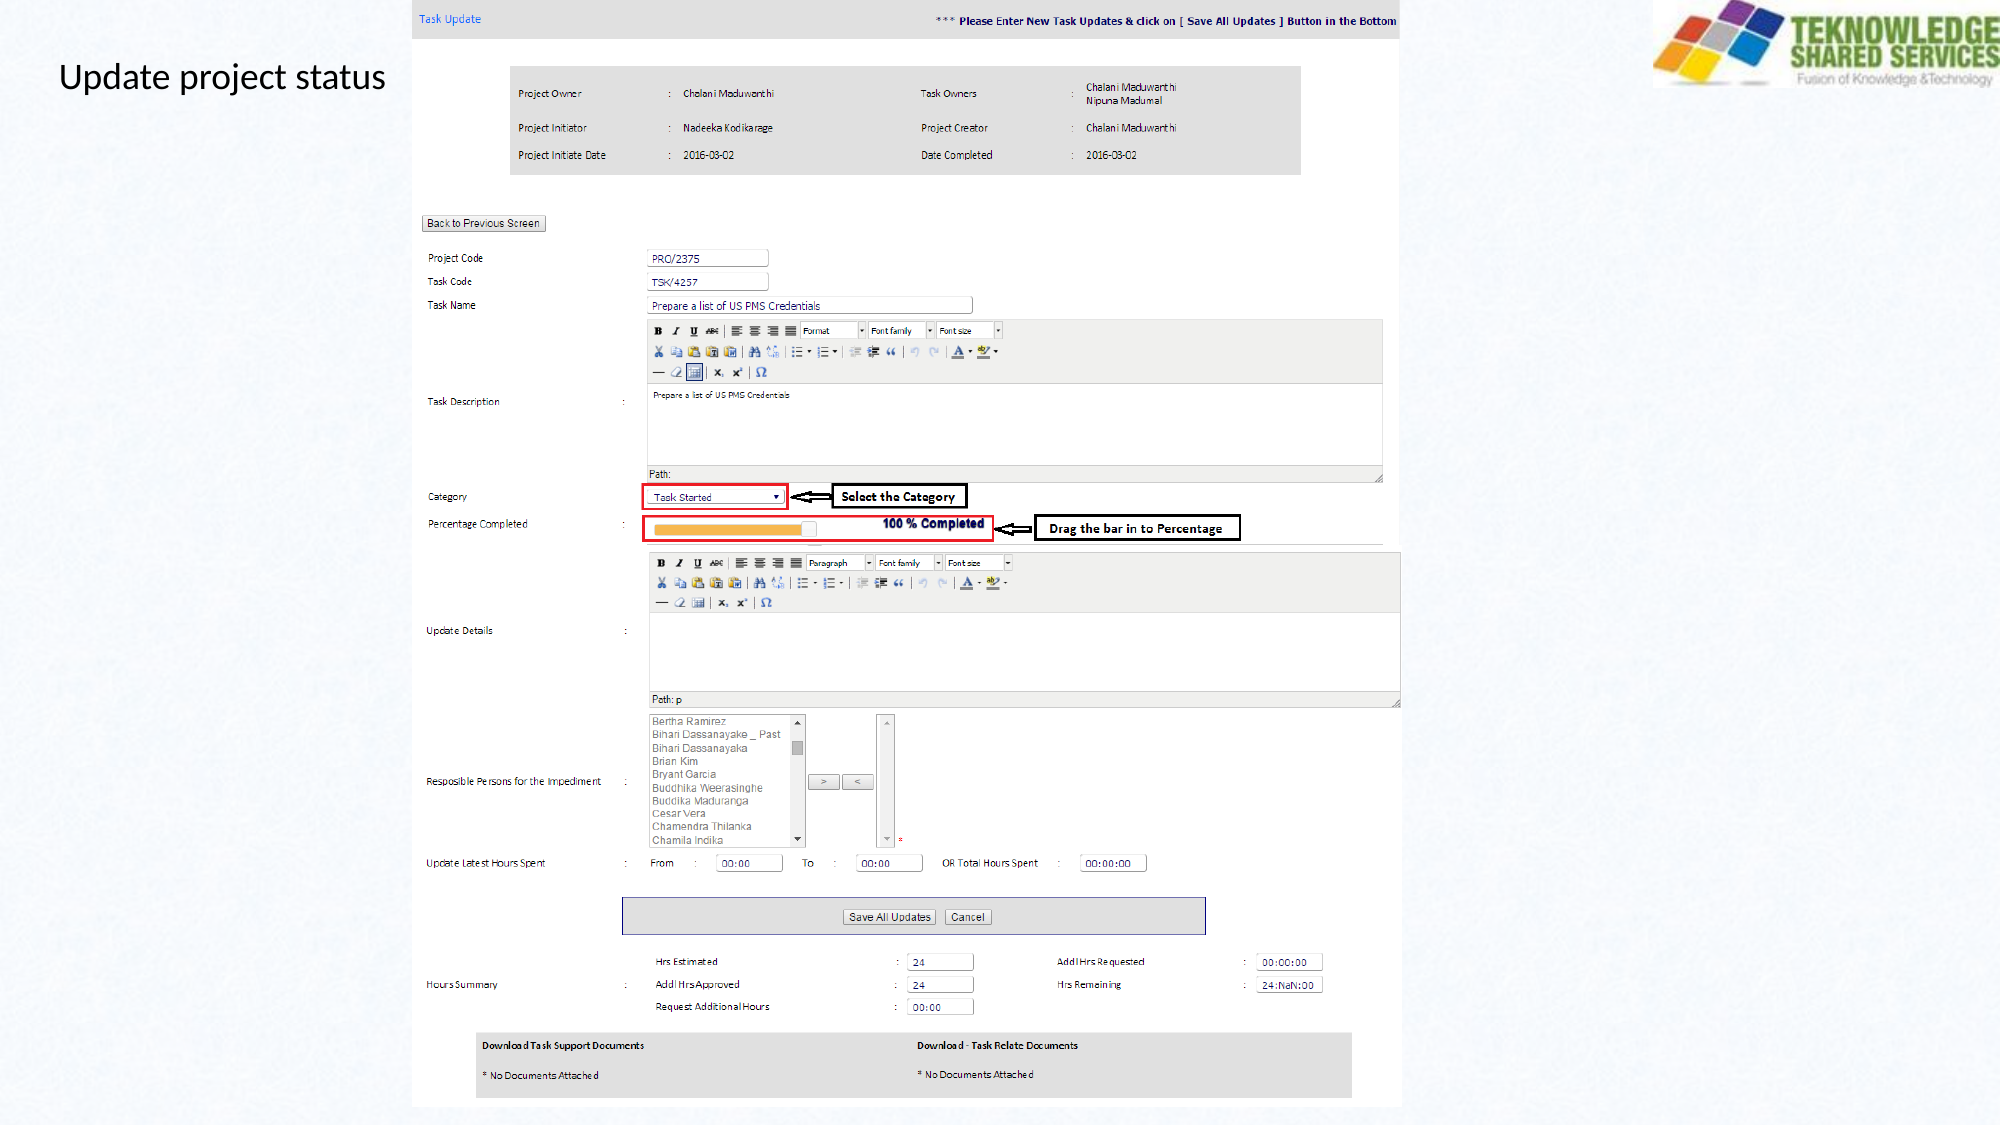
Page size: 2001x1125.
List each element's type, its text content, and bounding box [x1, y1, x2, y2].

picture [0, 0, 2000, 1125]
text_box Update project status [43, 41, 405, 105]
